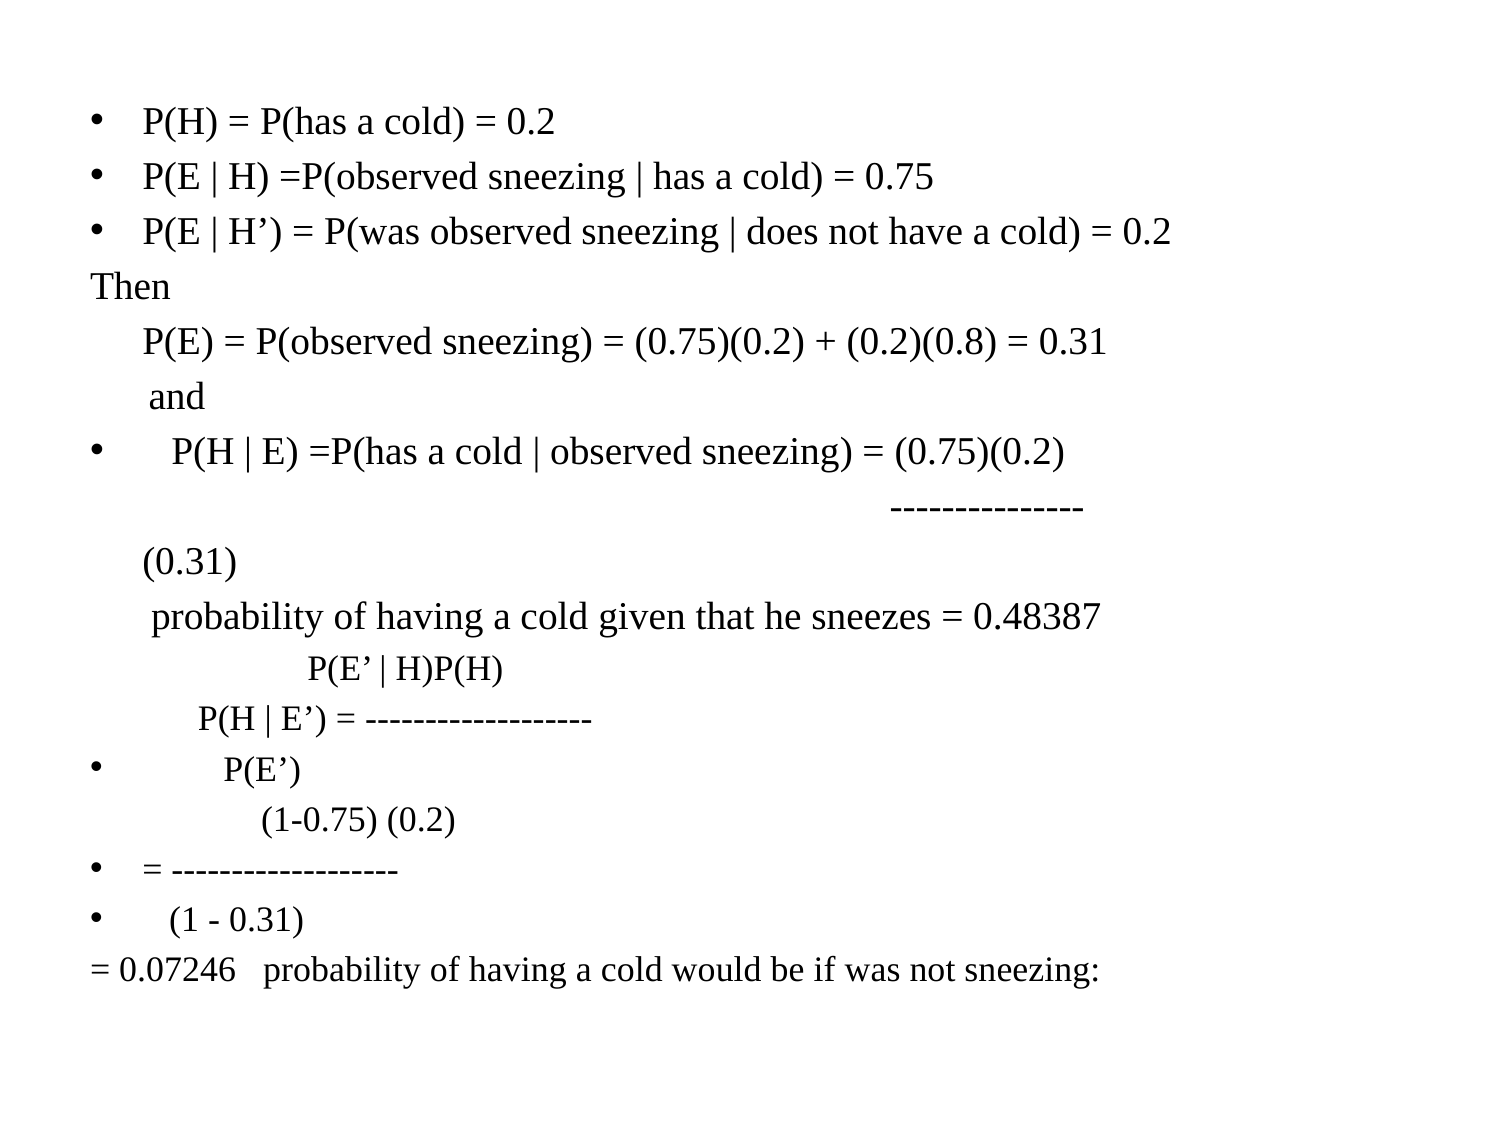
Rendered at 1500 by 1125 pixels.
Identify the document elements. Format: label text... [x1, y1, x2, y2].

list P(H) = P(has a cold) = 0.2 P(E | H) =P(observed sneezing | has a cold) = 0.75 P(E | H’) = P(was observed sneezing | does not have a cold) = 0.2 Then P(E) = P(observed sneezing) = (0.75)(0.2) + (0.2)(0.8) = 0.31 and P(H | E) =P(has a cold | observed sneezing) = (0.75)(0.2) --------------- (0.31) probability of having a cold given that he sneezes = 0.48387 P(E’ | H)P(H) P(H | E’) = ------------------- P(E’) (1-0.75) (0.2) = ------------------- (1 - 0.31) = 0.07246 probability of having a cold would be if was not sneezing: [75, 87, 1425, 1005]
